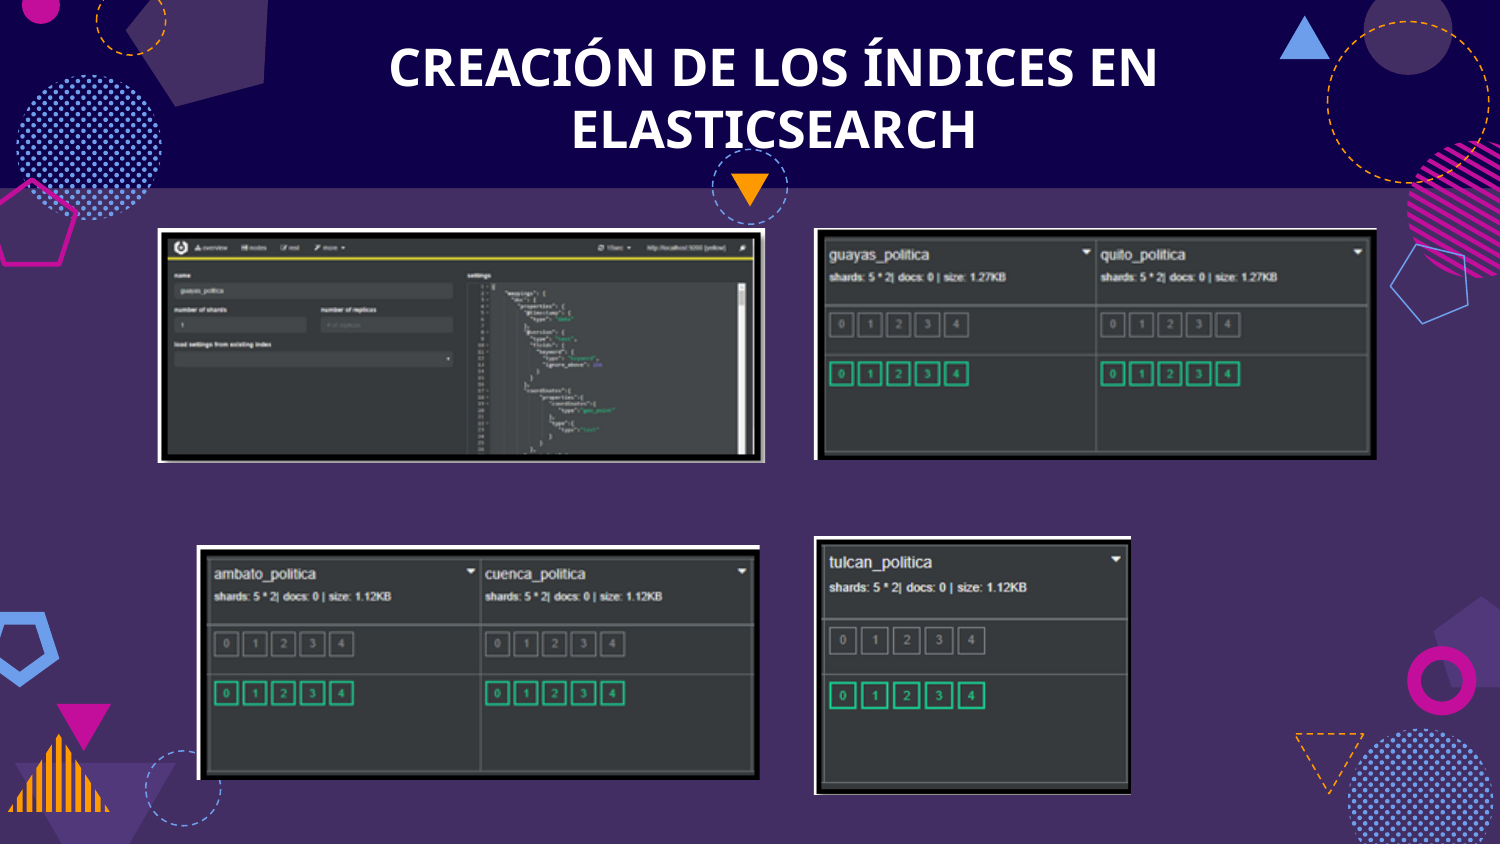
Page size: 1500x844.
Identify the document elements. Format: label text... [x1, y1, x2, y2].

title CREACIÓN DE LOS ÍNDICES EN ELASTICSEARCH [335, 0, 1213, 193]
picture [157, 227, 766, 463]
picture [196, 545, 760, 780]
picture [813, 227, 1377, 461]
picture [813, 536, 1132, 795]
